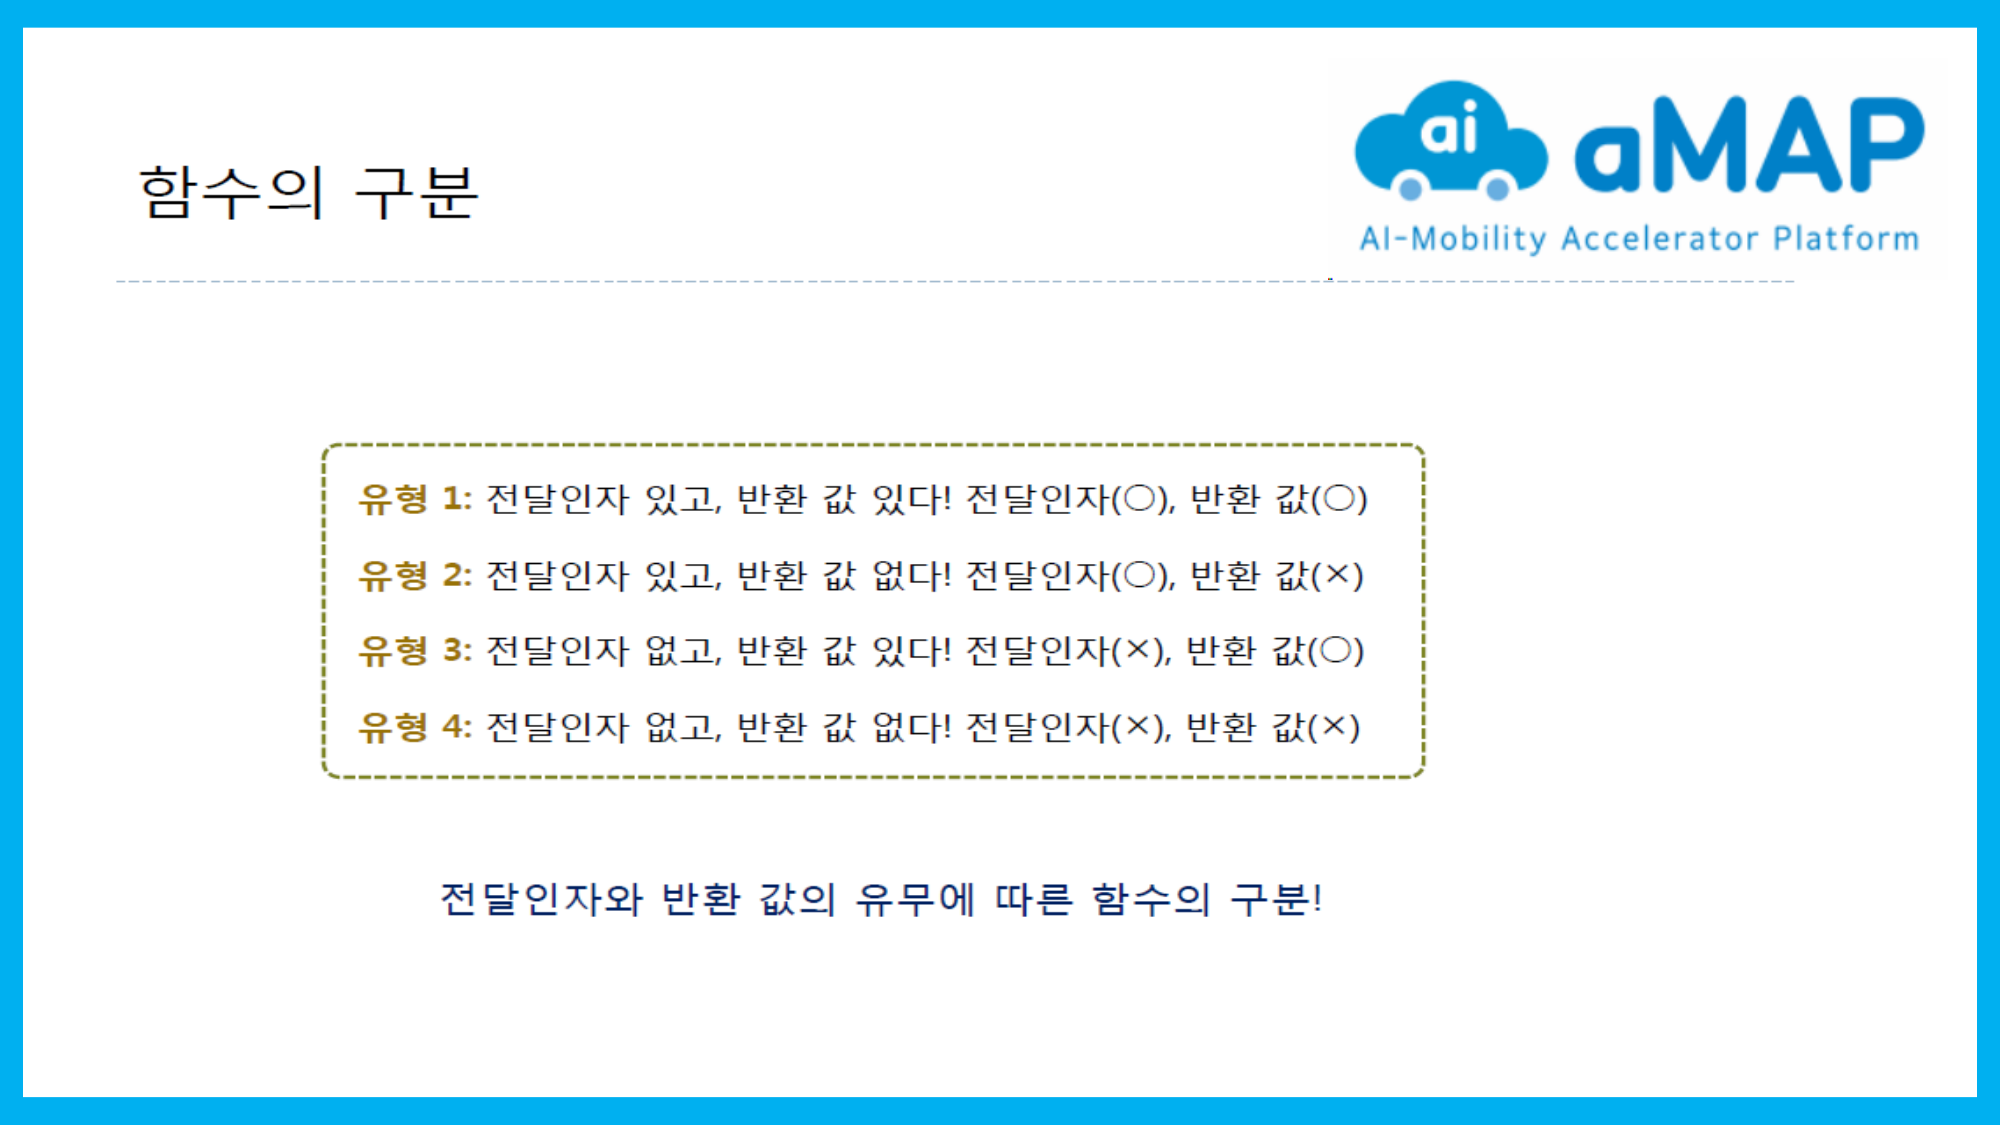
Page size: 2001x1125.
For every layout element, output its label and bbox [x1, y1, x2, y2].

picture [115, 58, 1948, 1084]
